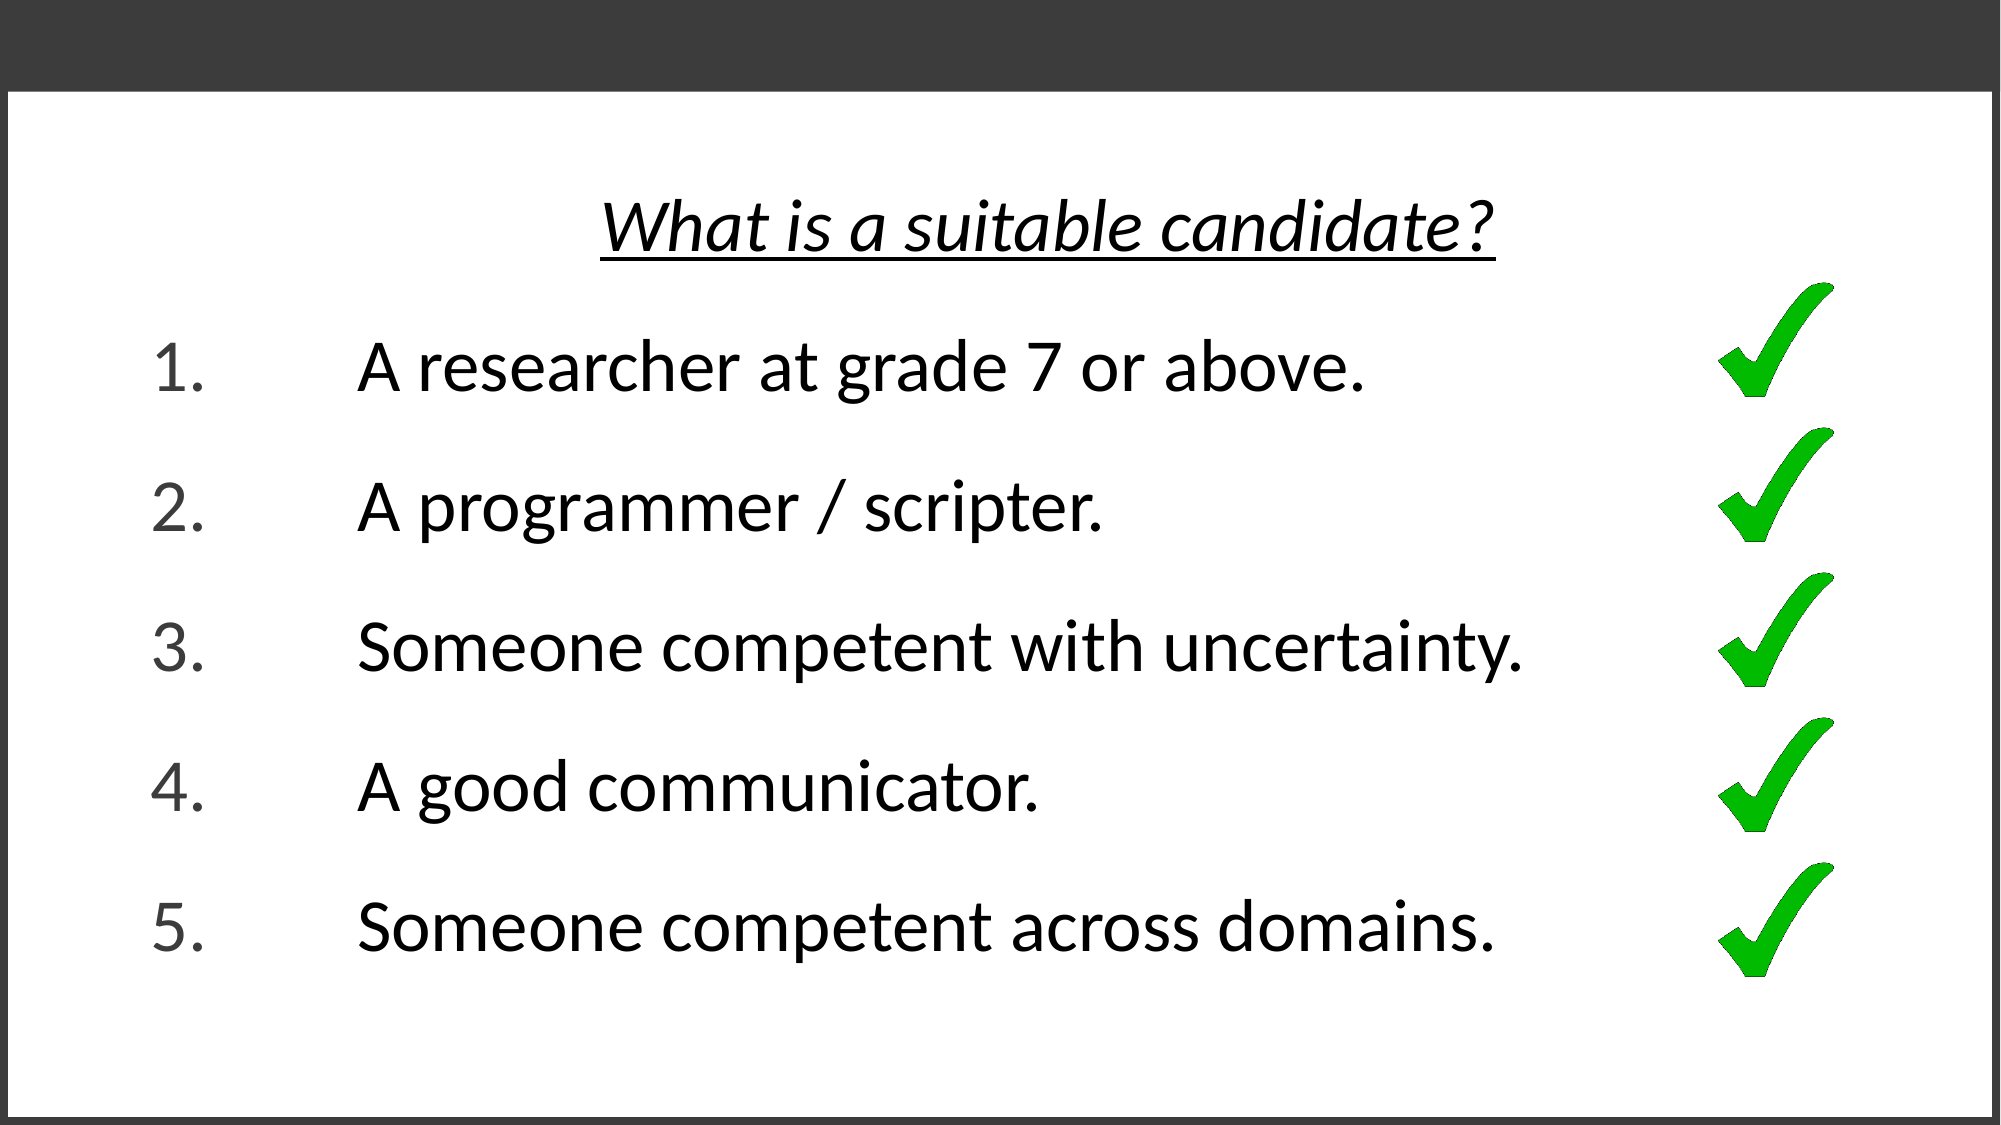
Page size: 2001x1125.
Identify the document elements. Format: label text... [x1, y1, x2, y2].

picture [1715, 570, 1835, 690]
picture [1715, 280, 1835, 400]
picture [1715, 715, 1835, 835]
picture [1715, 425, 1835, 545]
picture [1715, 860, 1835, 980]
list What is a suitable candidate? A researcher at grade 7 or above. A programmer / scripter. Someone competent with uncertainty. A good communicator. Someone competent across domains. [135, 169, 1961, 1072]
